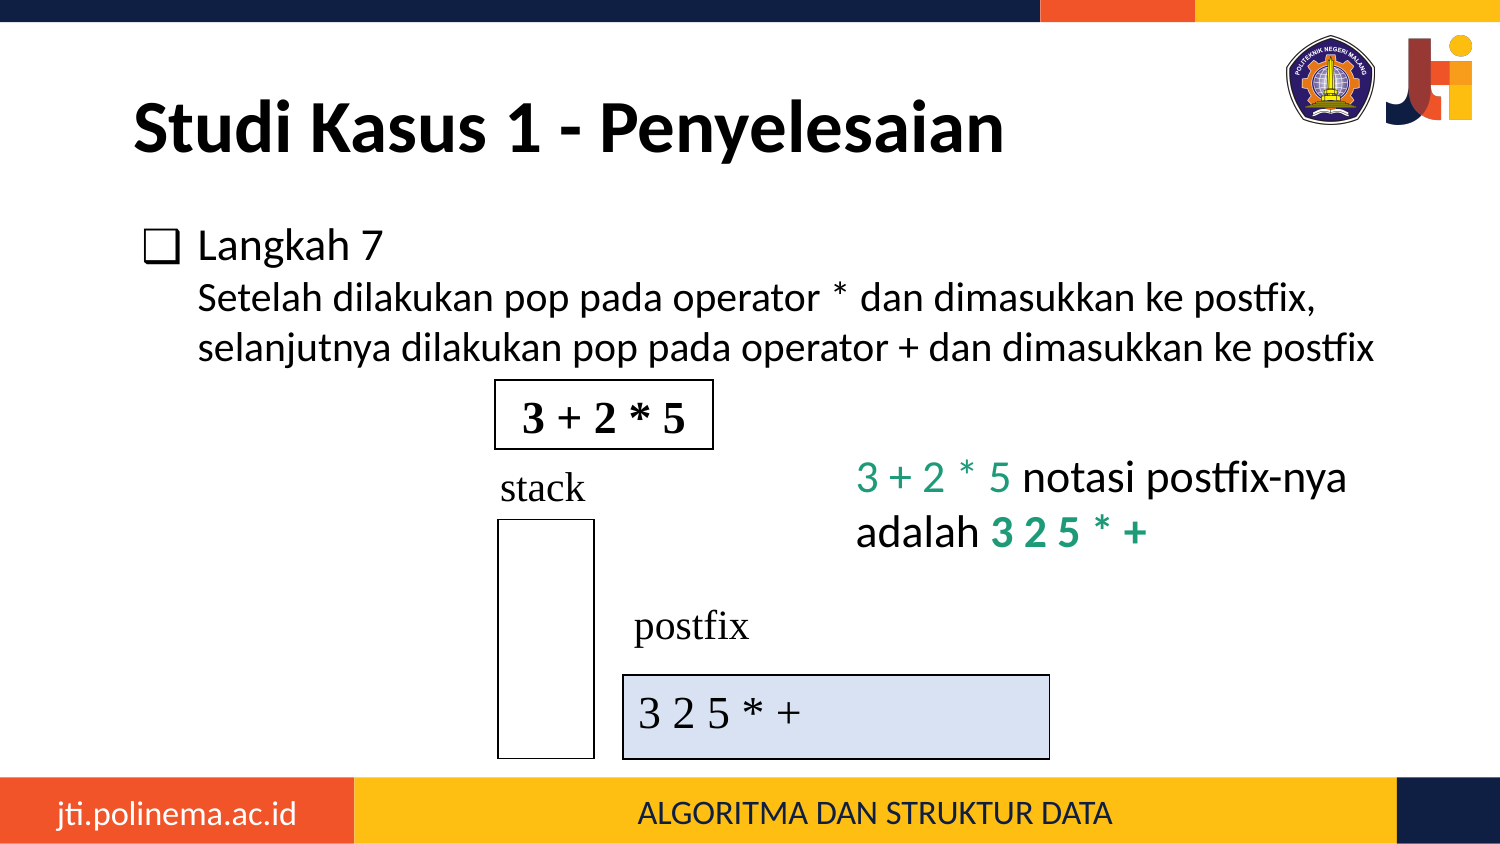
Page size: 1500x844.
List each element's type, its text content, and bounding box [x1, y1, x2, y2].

text_box 3 + 2 * 5 notasi postfix-nya adalah 3 2 5 * + [1079, 439, 1373, 565]
picture [1386, 35, 1472, 125]
picture [1286, 35, 1375, 72]
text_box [425, 379, 1075, 806]
title Studi Kasus 1 - Penyelesaian [118, 72, 1382, 167]
list Langkah 7 Setelah dilakukan pop pada operator * dan dimasukkan ke postfix, selanjutnya dilakukan pop pada operator + dan dimasukkan ke postfix [118, 199, 1457, 756]
